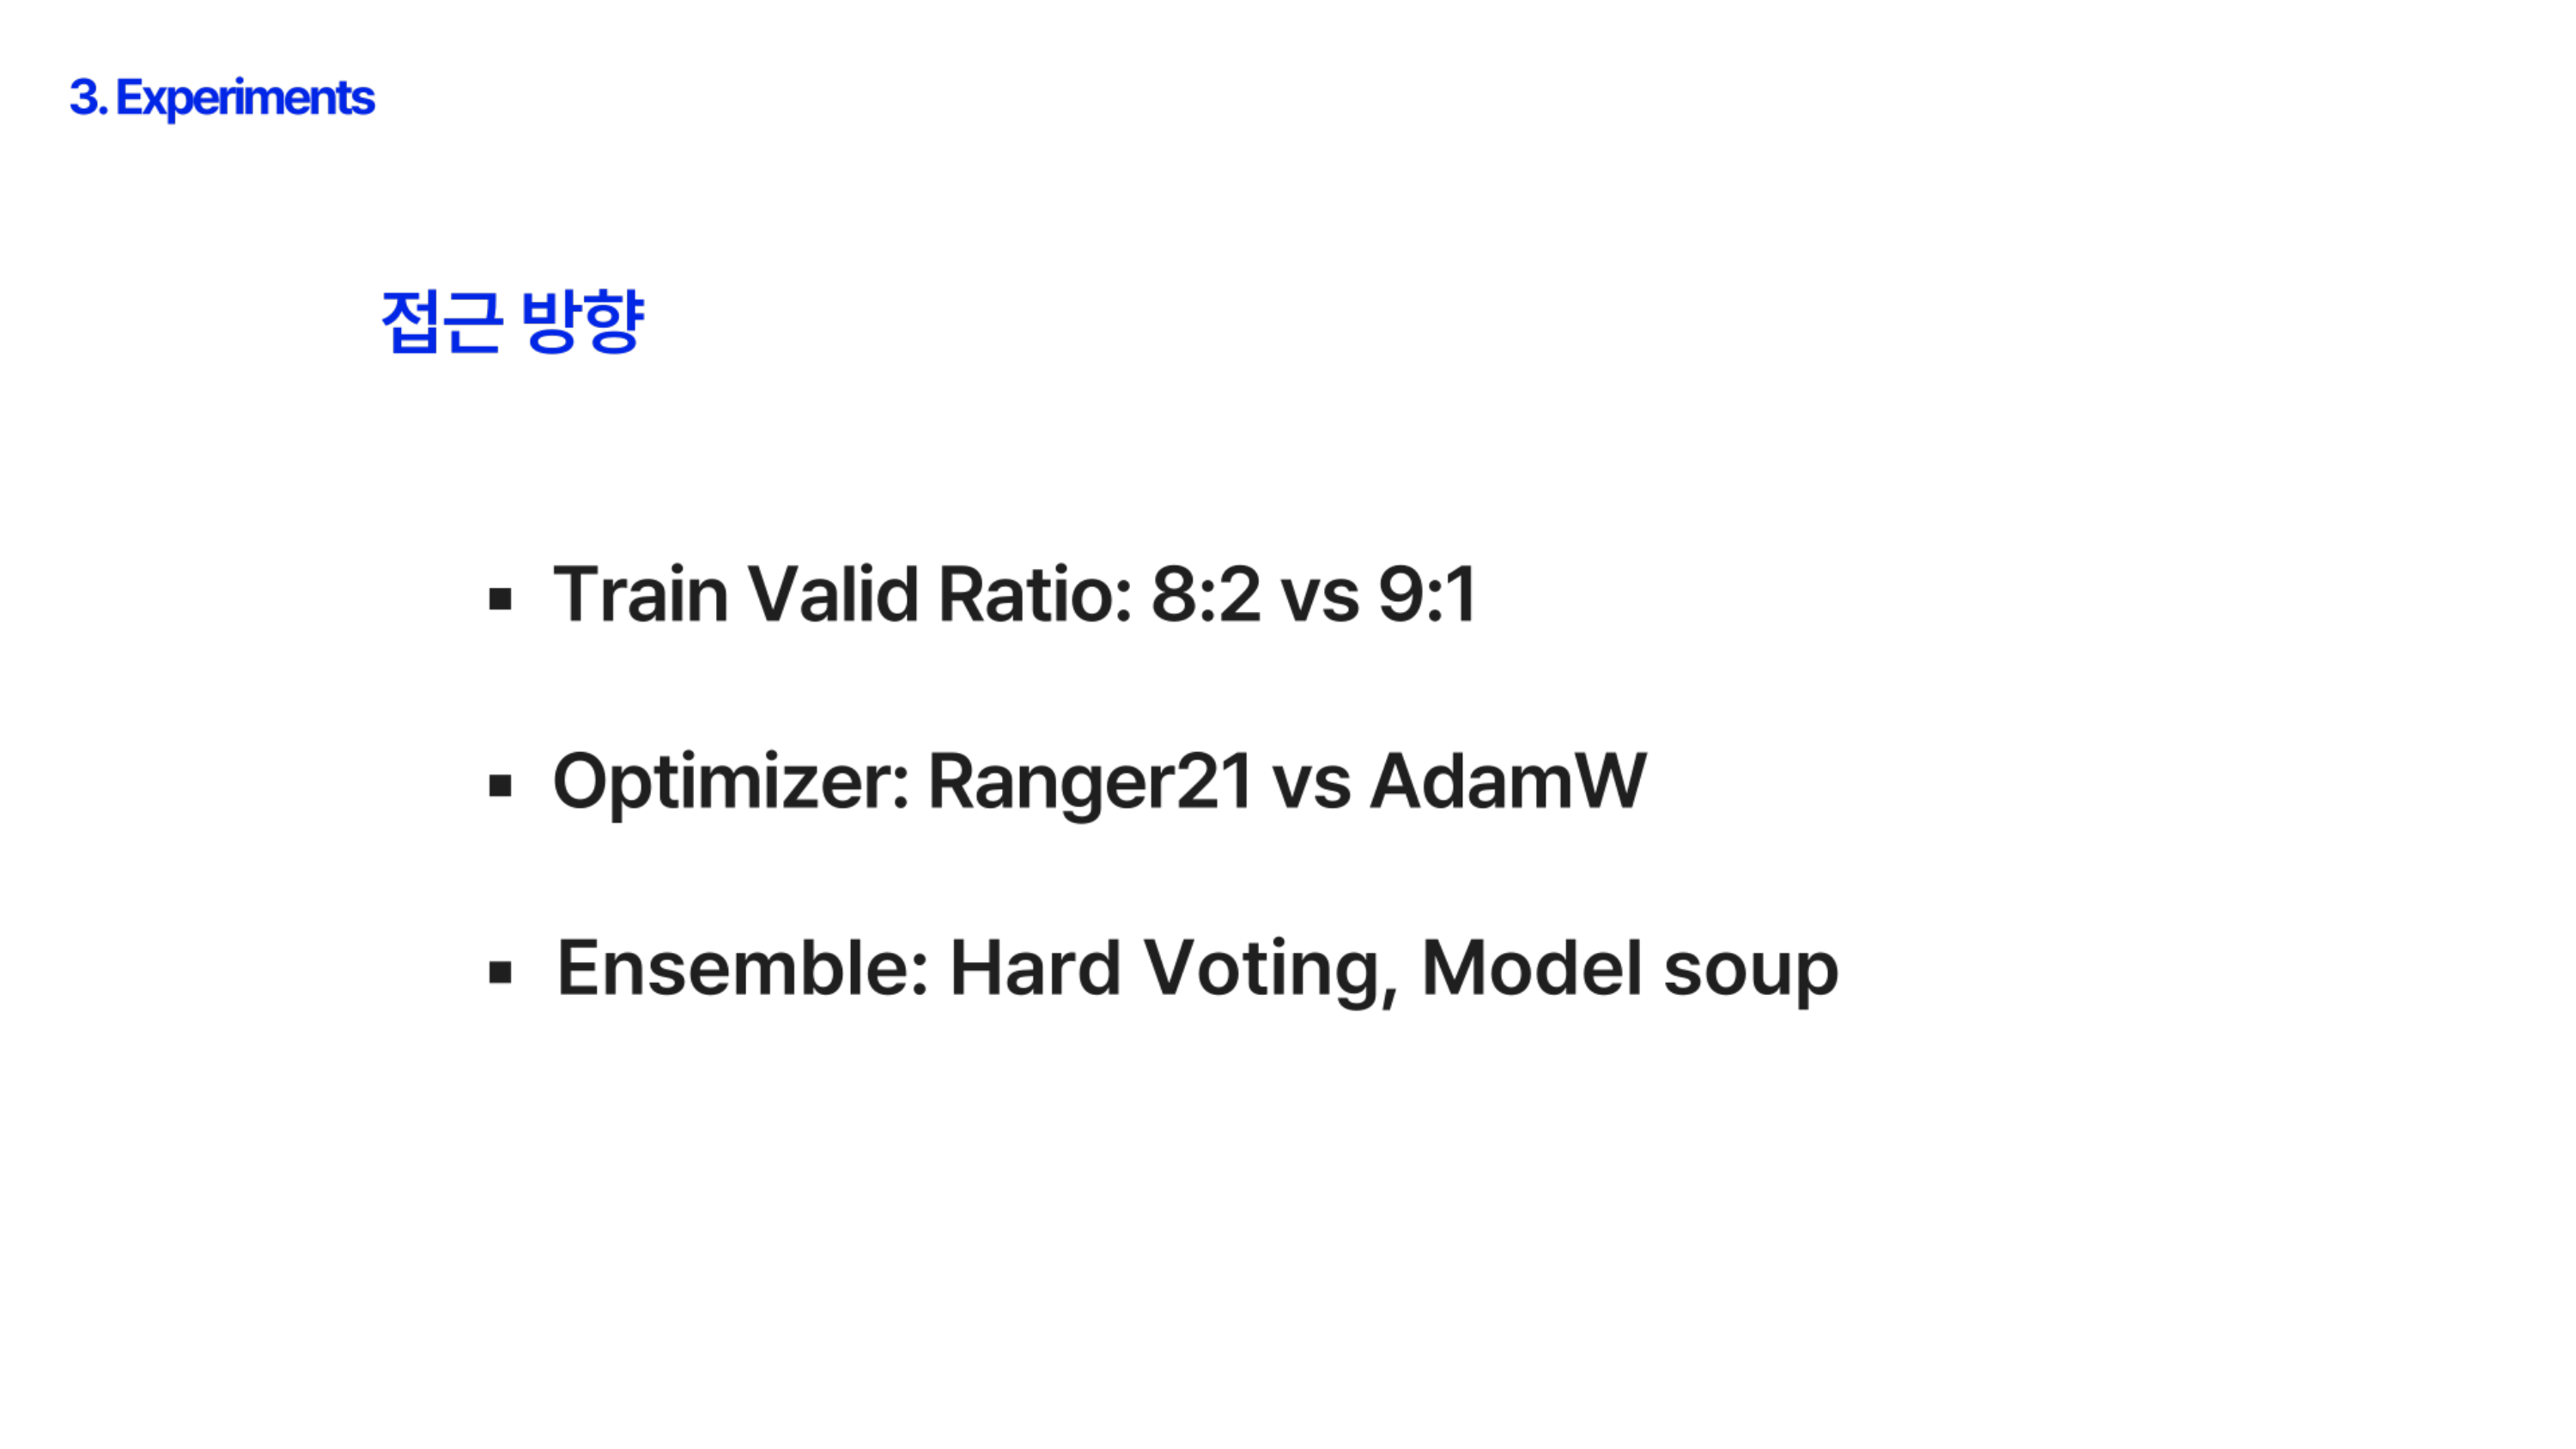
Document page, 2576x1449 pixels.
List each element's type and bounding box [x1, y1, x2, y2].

picture [470, 527, 1874, 1047]
picture [59, 55, 399, 149]
picture [369, 260, 678, 408]
